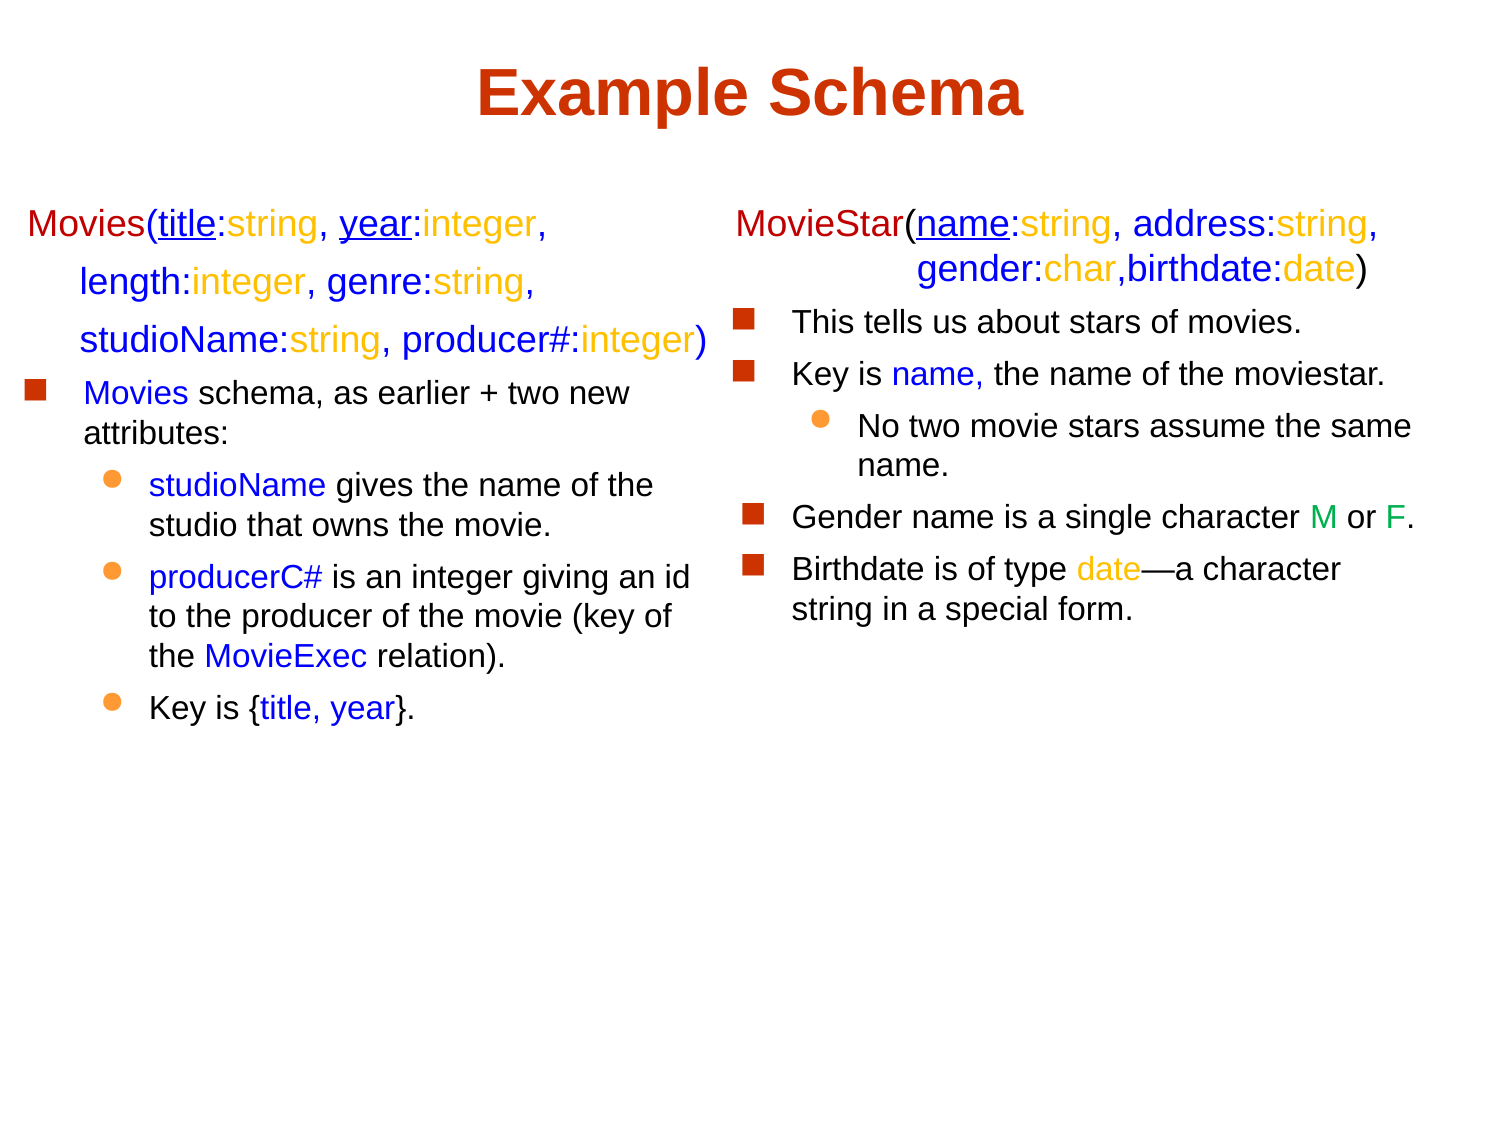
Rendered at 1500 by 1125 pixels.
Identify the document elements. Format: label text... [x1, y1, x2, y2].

list MovieStar(name:string, address:string, gender:char,birthdate:date) This tells us about stars of movies. Key is name, the name of the moviestar. No two movie stars assume the same name. Gender name is a single character M or F. Birthdate is of type date—a character string in a special form. [720, 191, 1441, 1060]
list Movies(title:string, year:integer, length:integer, genre:string, studioName:string, producer#:integer) Movies schema, as earlier + two new attributes: studioName gives the name of the studio that owns the movie. producerC# is an integer giving an id to the producer of the movie (key of the MovieExec relation). Key is {title, year}. [12, 191, 720, 1036]
title Example Schema [74, 44, 1426, 137]
